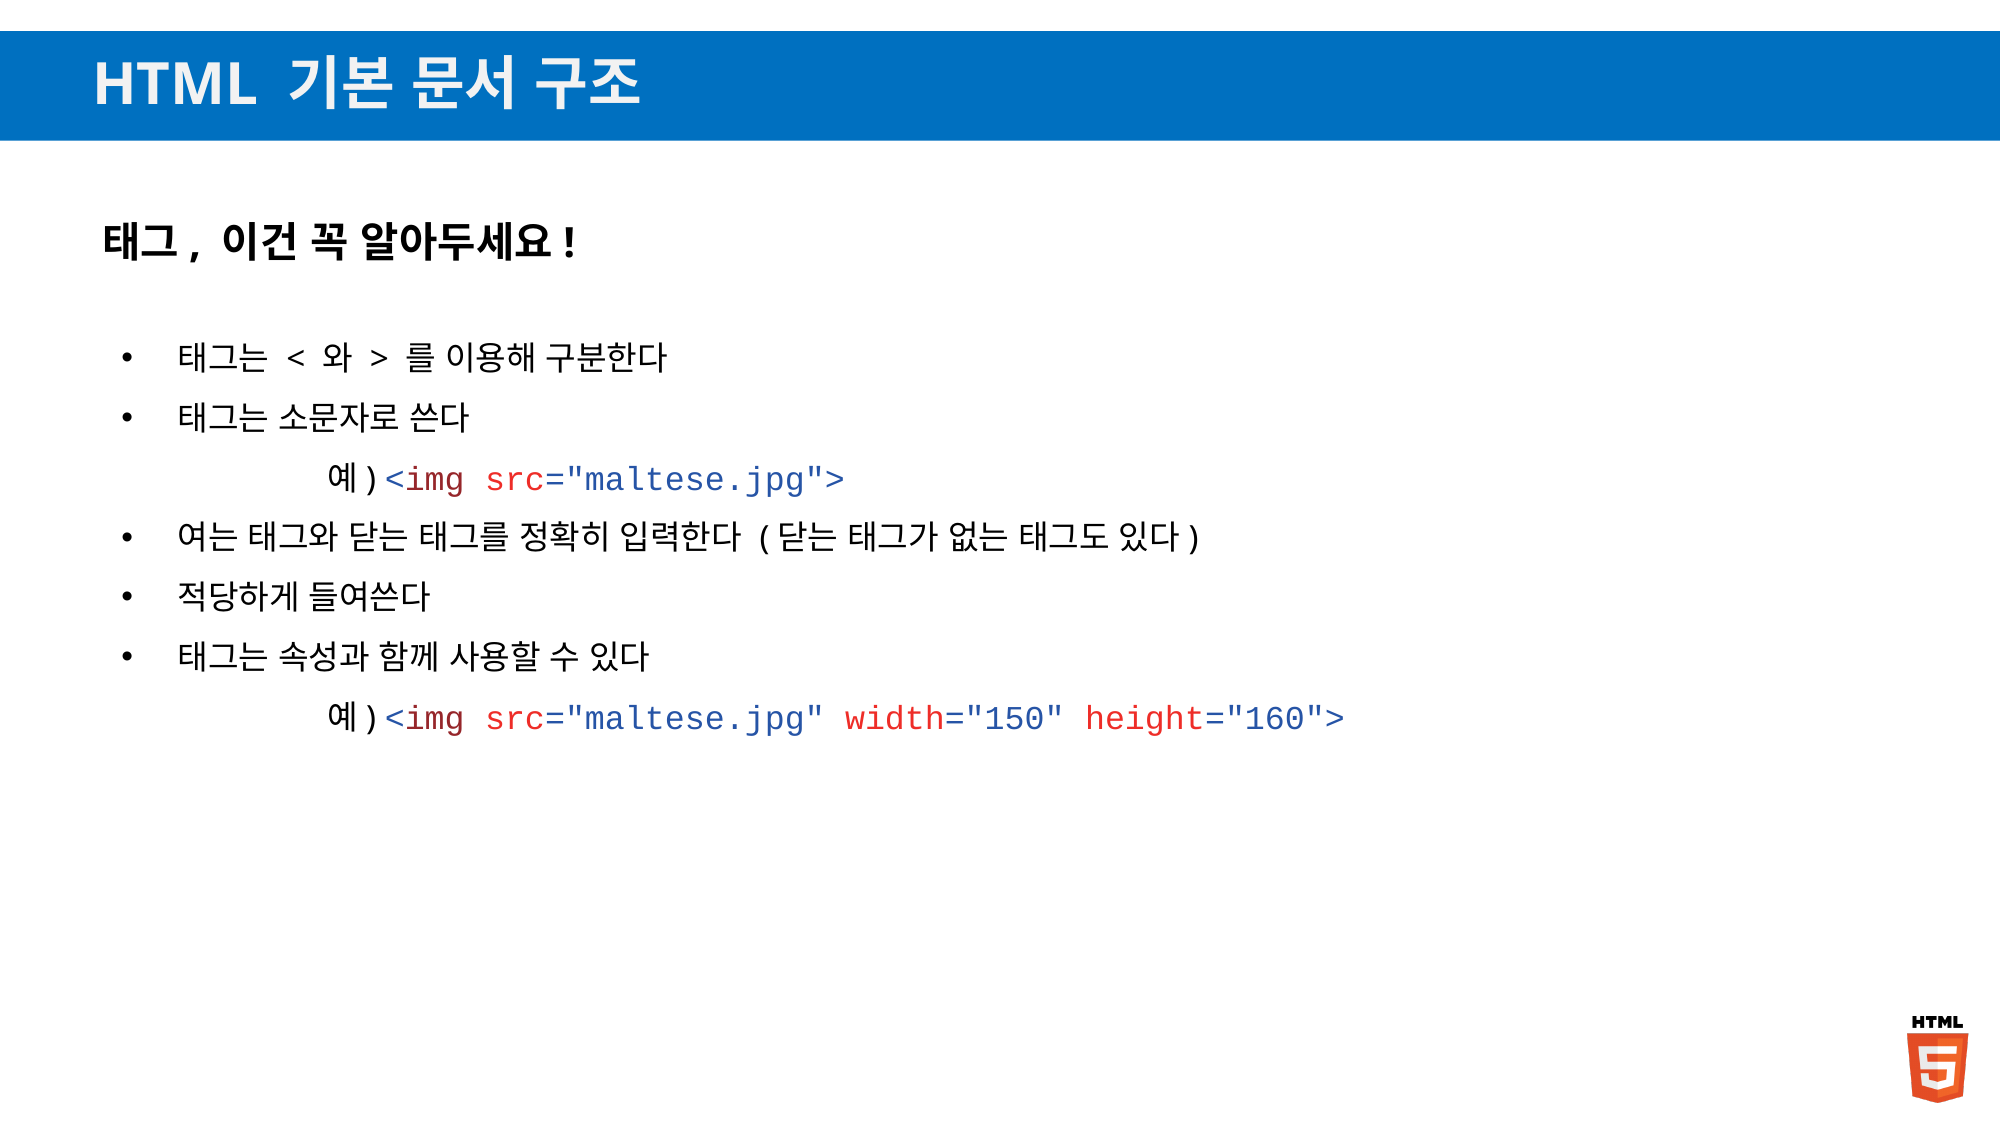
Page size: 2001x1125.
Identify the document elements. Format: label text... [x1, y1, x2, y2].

picture [1894, 1016, 1981, 1103]
title HTML 기본 문서 구조 [77, 31, 1569, 141]
text_box 태그, 이건 꼭 알아두세요! [87, 207, 920, 273]
text_box 태그는 < 와 > 를 이용해 구분한다 태그는 소문자로 쓴다 예) <img src="maltese.jpg"> 여는 태그와 닫는 태그를 정확히 입력한다 (닫는 태그가 없는 태그도 있다) 적당하게 들여쓴다 태그는 속성과 함께 사용할 수 있다 예) <img src="maltese.jpg" width="150" height="160"> [106, 309, 1812, 744]
